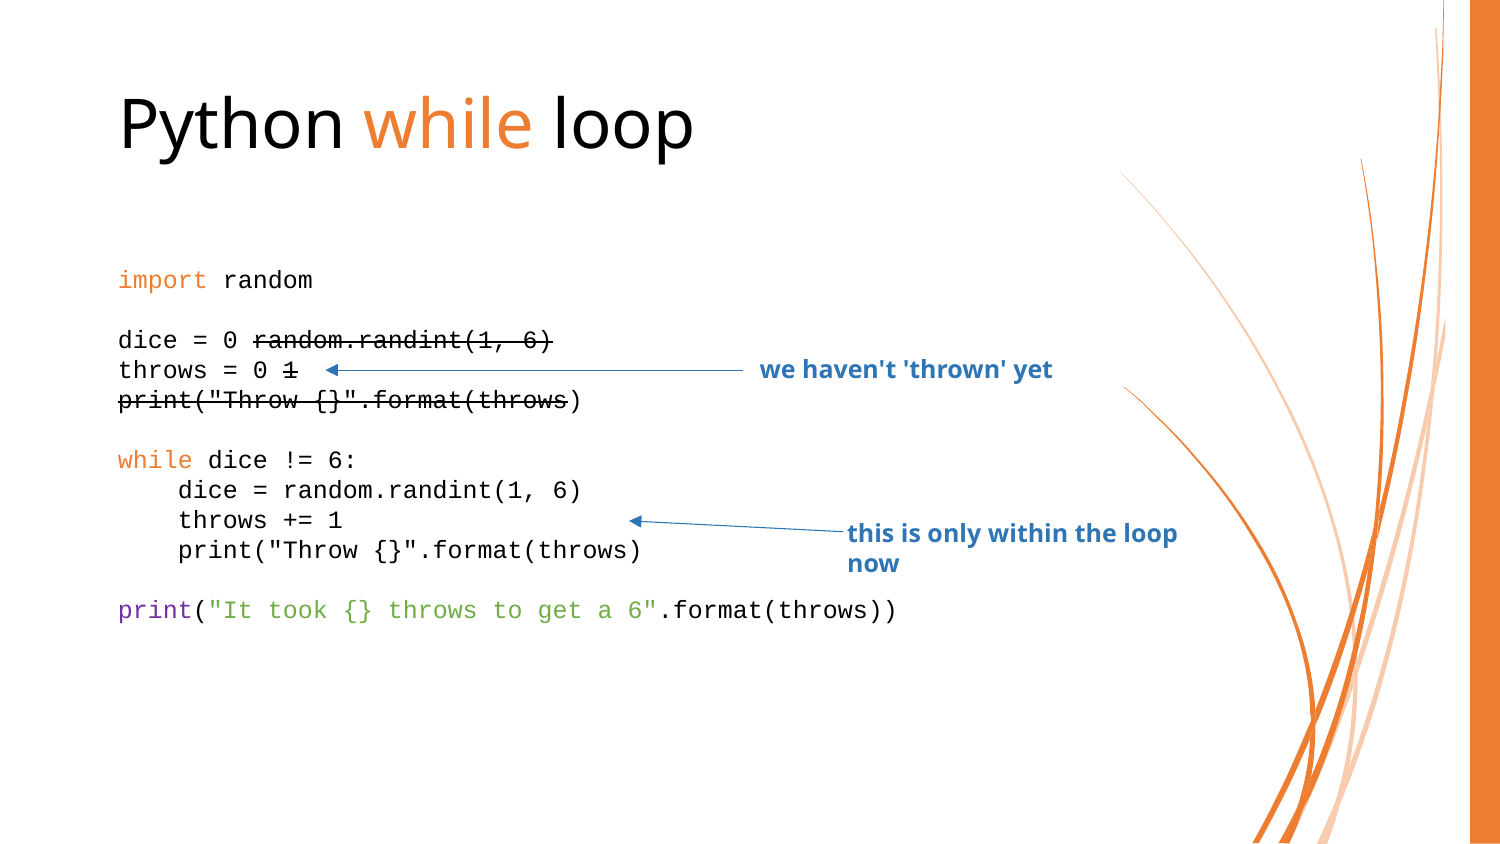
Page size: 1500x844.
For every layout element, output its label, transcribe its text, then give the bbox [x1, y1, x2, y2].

text_box import random dice = 0 random.randint(1, 6) throws = 0 1 print("Throw {}".format(throws) while dice != 6: dice = random.randint(1, 6) throws += 1 print("Throw {}".format(throws) print("It took {} throws to get a 6".format(throws)) [103, 256, 1259, 631]
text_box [628, 520, 843, 532]
title Python while loop [103, 44, 1397, 208]
text_box we haven't 'thrown' yet [744, 346, 1101, 391]
text_box this is only within the loop now [832, 510, 1250, 585]
